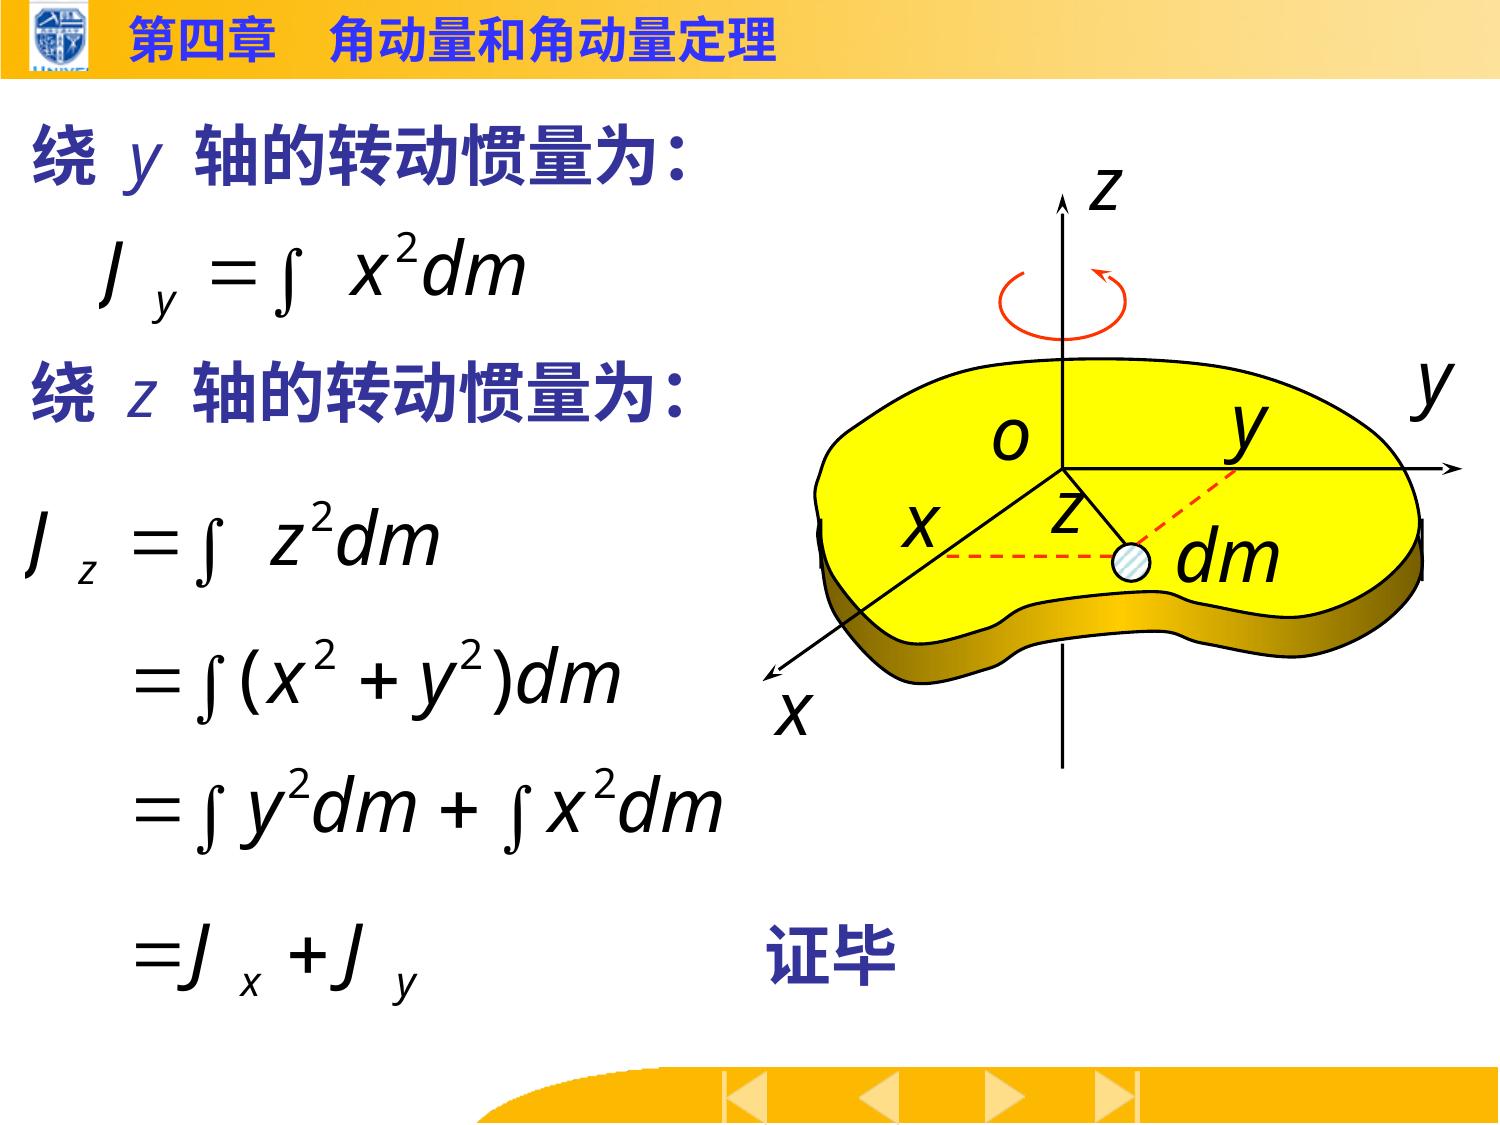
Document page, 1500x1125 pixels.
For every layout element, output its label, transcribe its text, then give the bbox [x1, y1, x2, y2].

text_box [99, 218, 534, 332]
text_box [124, 755, 732, 869]
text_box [762, 168, 1463, 769]
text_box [124, 913, 422, 1010]
text_box 绕 y 轴的转动惯量为： [16, 106, 743, 201]
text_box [25, 488, 449, 602]
text_box 证毕 [750, 906, 1100, 1001]
text_box 绕 z 轴的转动惯量为： [15, 343, 741, 439]
picture [0, 0, 1500, 79]
picture [477, 1067, 1498, 1125]
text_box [124, 625, 630, 739]
